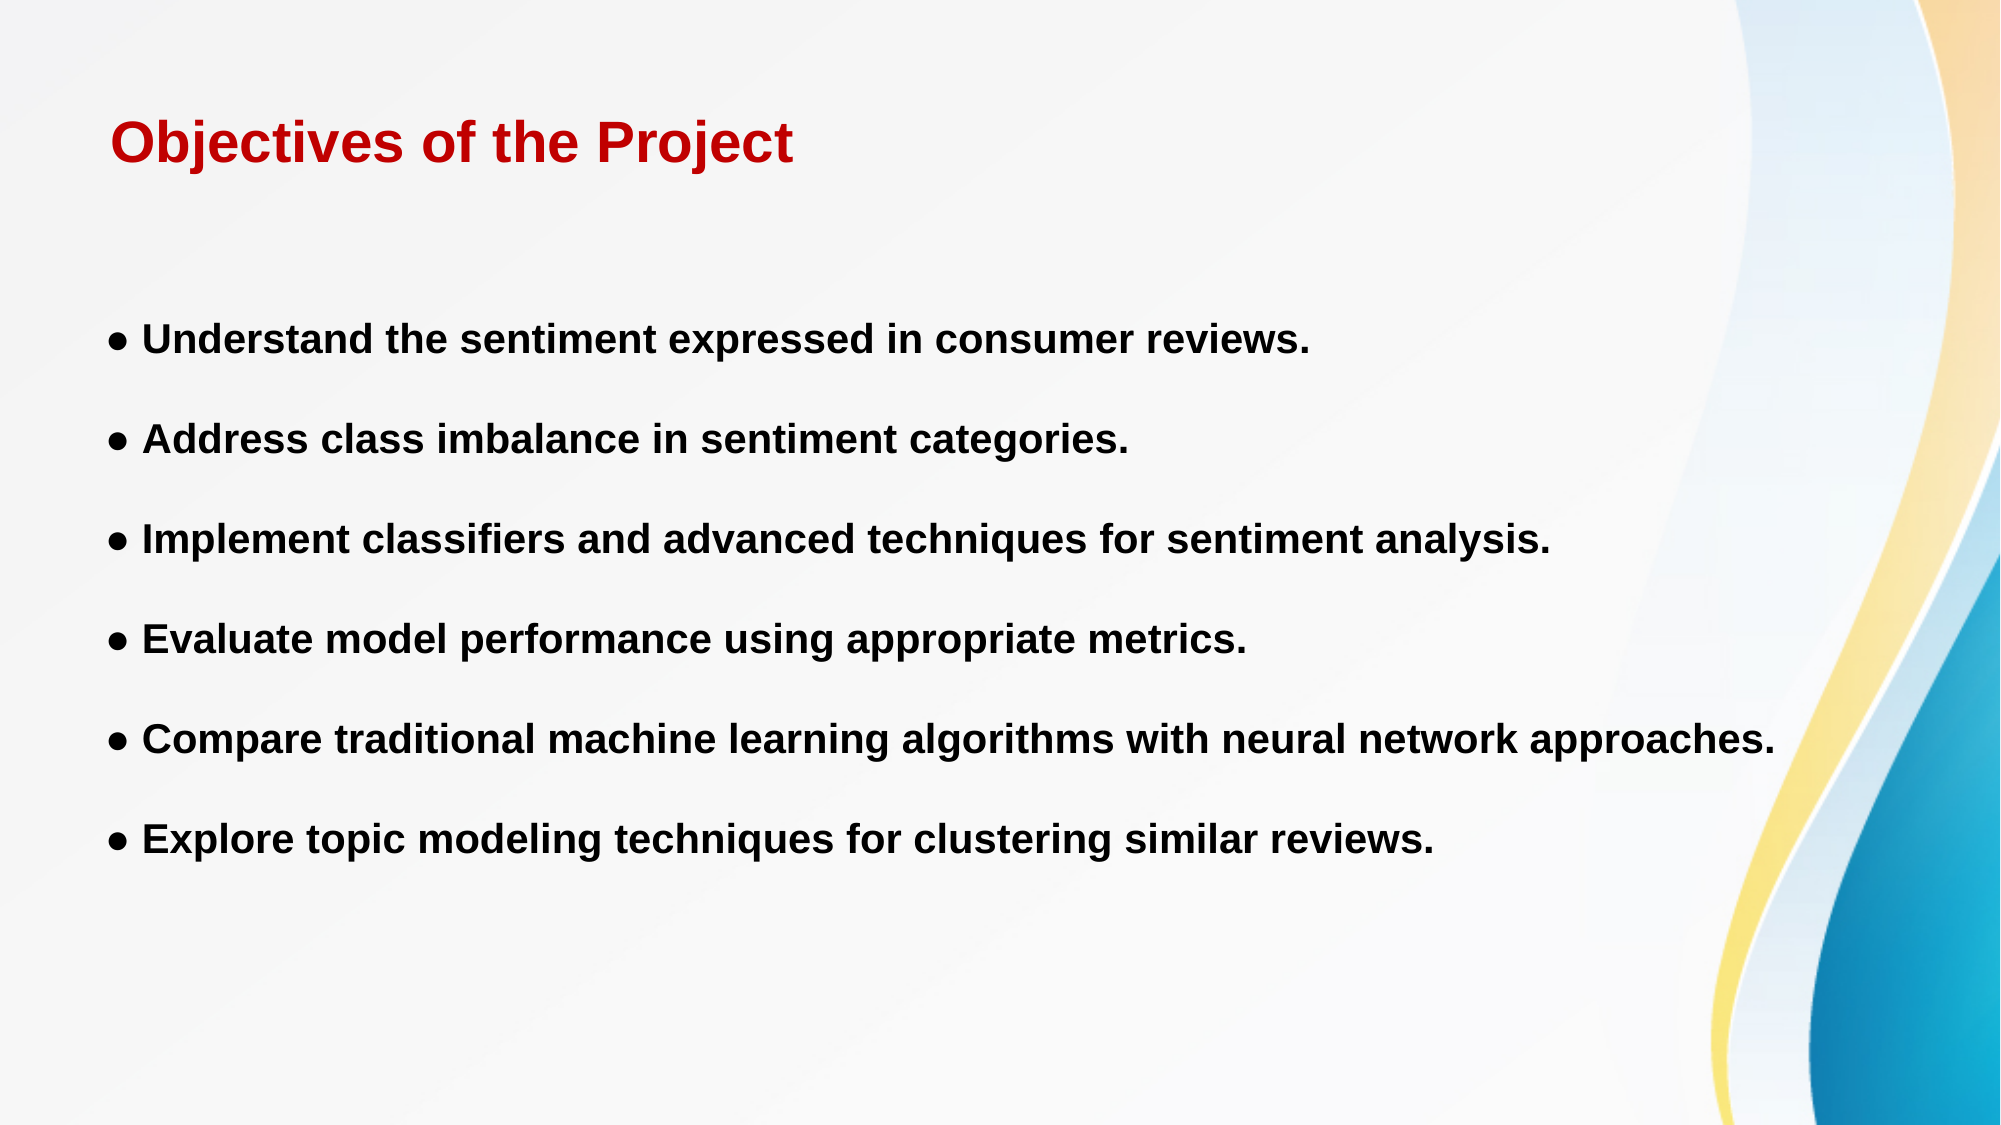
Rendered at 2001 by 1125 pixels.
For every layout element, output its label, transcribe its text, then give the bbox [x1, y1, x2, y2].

picture [0, 0, 2001, 1125]
subtitle ● Understand the sentiment expressed in consumer reviews. ● Address class imbalance in sentiment categories. ● Implement classifiers and advanced techniques for sentiment analysis. ● Evaluate model performance using appropriate metrics. ● Compare traditional machine learning algorithms with neural network approaches. ● Explore topic modeling techniques for clustering similar reviews. [105, 261, 1906, 914]
title Objectives of the Project [99, 44, 1900, 233]
